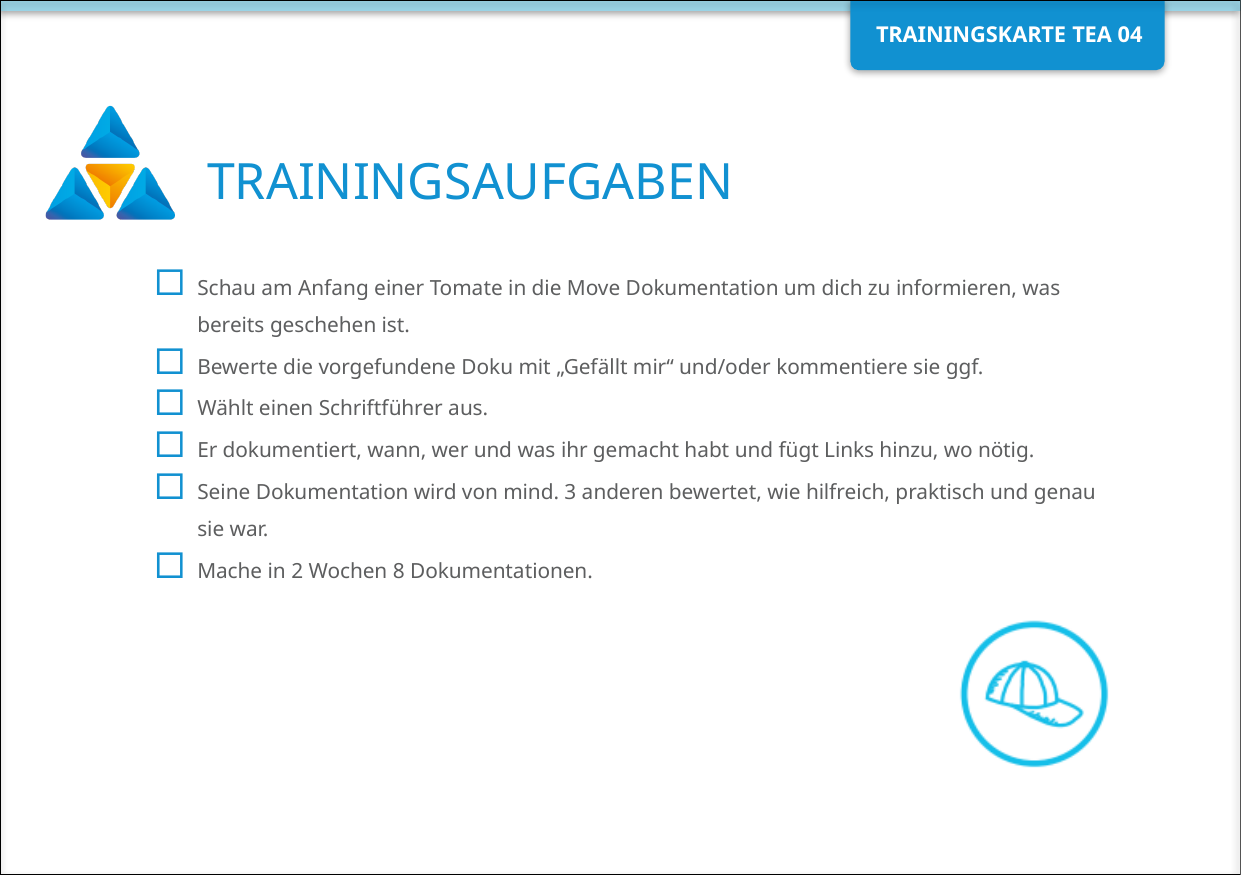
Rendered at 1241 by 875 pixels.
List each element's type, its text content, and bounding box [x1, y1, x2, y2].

picture [35, 96, 182, 230]
picture [954, 618, 1110, 769]
list Schau am Anfang einer Tomate in die Move Dokumentation um dich zu informieren, was bereits geschehen ist. Bewerte die vorgefundene Doku mit „Gefällt mir“ und/oder kommentiere sie ggf. Wählt einen Schriftführer aus. Er dokumentiert, wann, wer und was ihr gemacht habt und fügt Links hinzu, wo nötig. Seine Dokumentation wird von mind. 3 anderen bewertet, wie hilfreich, praktisch und genau sie war. Mache in 2 Wochen 8 Dokumentationen. [140, 255, 1128, 770]
